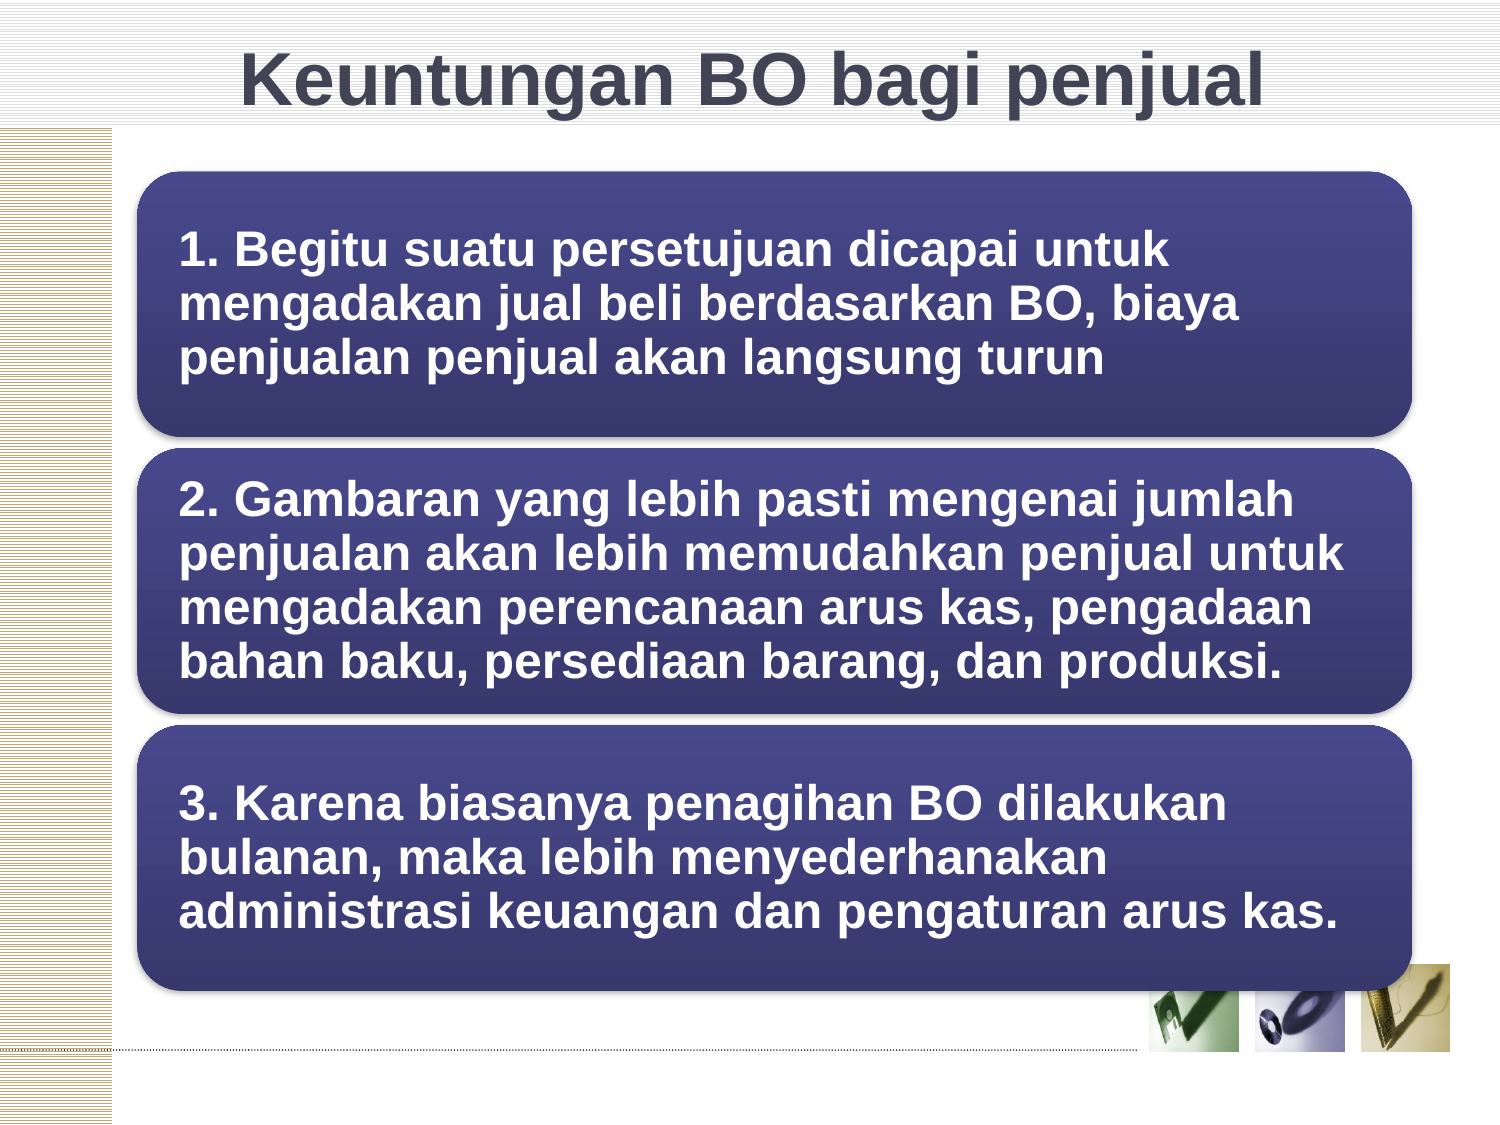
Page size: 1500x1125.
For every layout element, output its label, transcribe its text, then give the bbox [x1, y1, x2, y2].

picture [1361, 964, 1450, 1052]
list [137, 149, 1413, 1013]
picture [1149, 1013, 1239, 1052]
picture [1255, 1013, 1345, 1052]
title Keuntungan BO bagi penjual [74, 37, 1433, 114]
